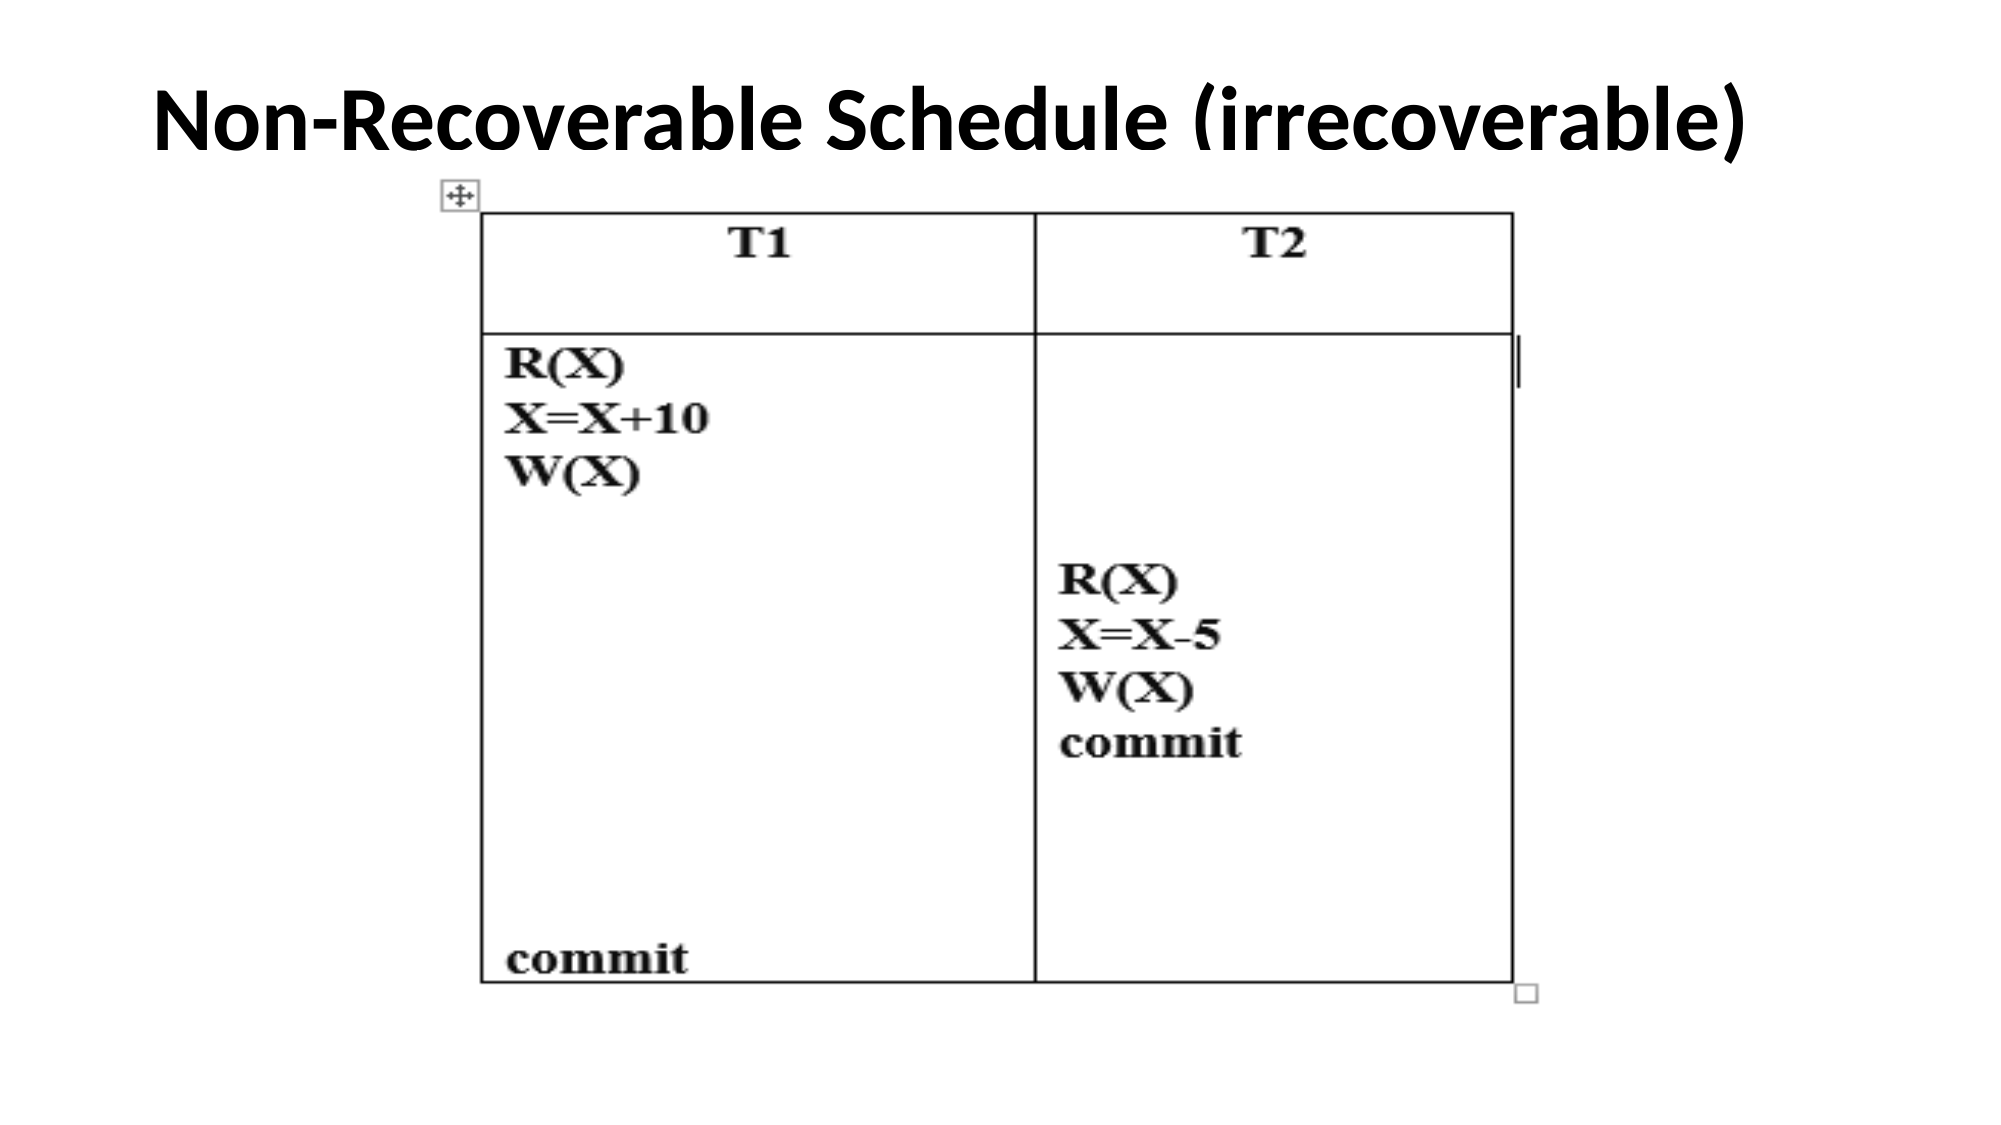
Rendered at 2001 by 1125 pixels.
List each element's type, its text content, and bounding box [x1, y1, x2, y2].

title Non-Recoverable Schedule (irrecoverable) [137, 59, 1863, 183]
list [417, 150, 1616, 1032]
